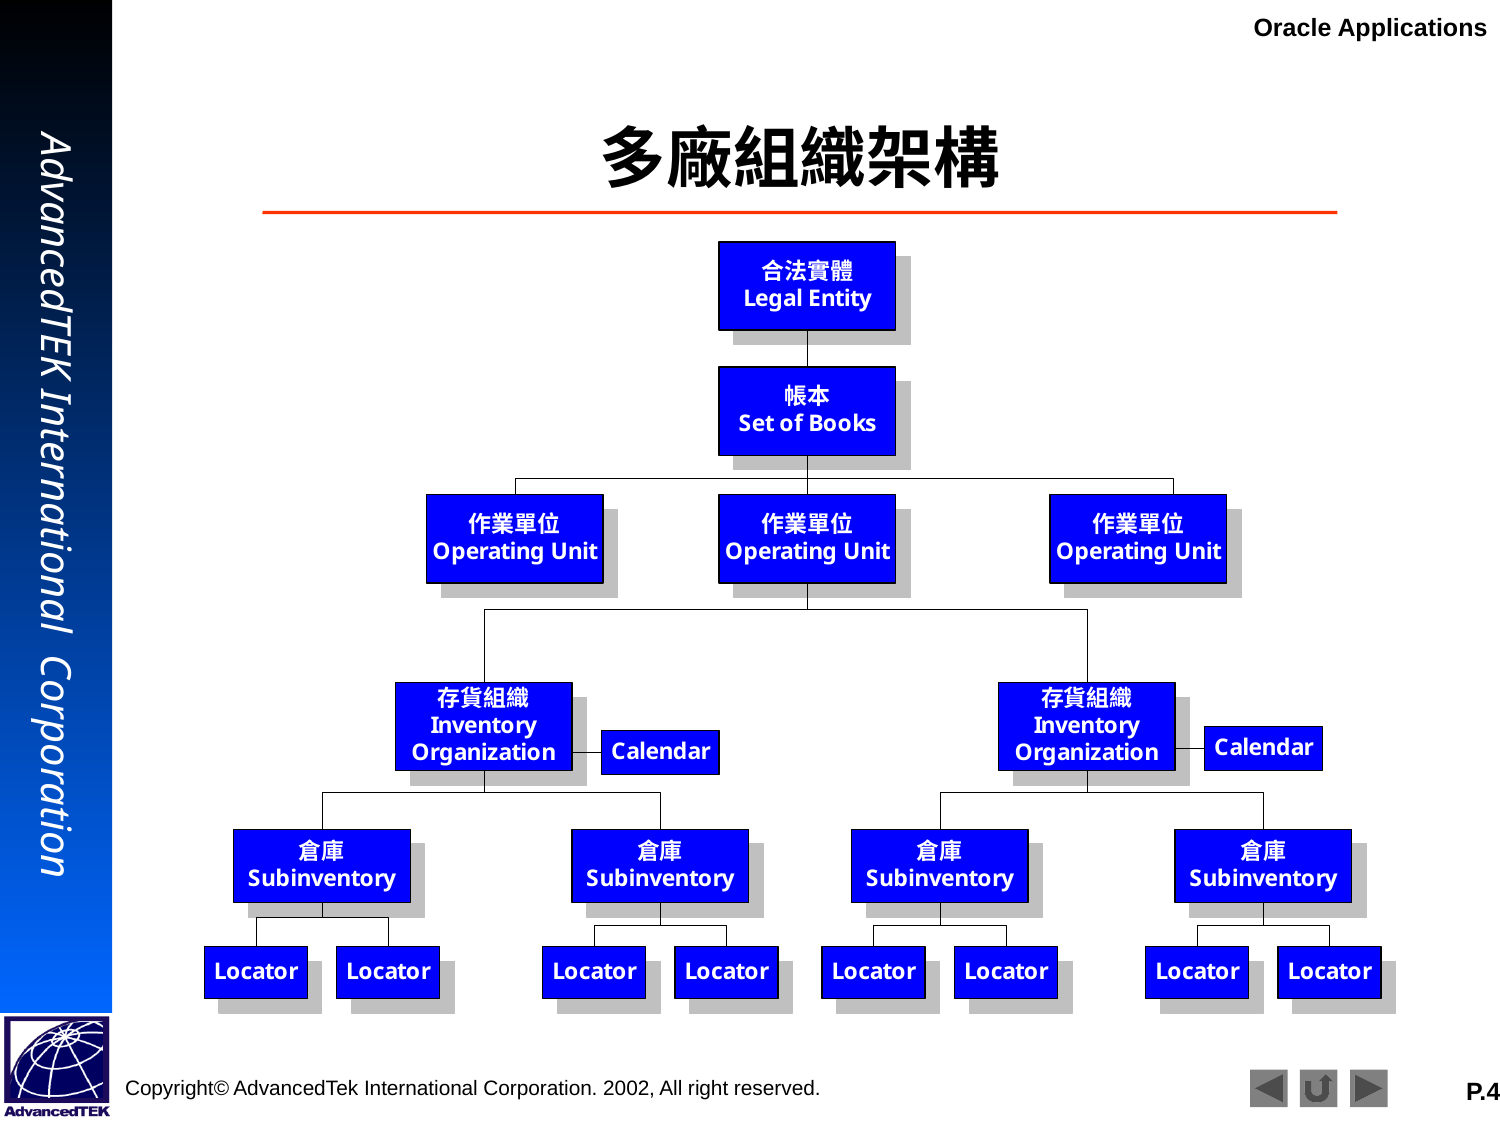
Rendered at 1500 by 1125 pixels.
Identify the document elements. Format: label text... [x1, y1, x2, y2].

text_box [199, 237, 1401, 1018]
title 多廠組織架構 [199, 99, 1401, 213]
picture [0, 1012, 113, 1125]
